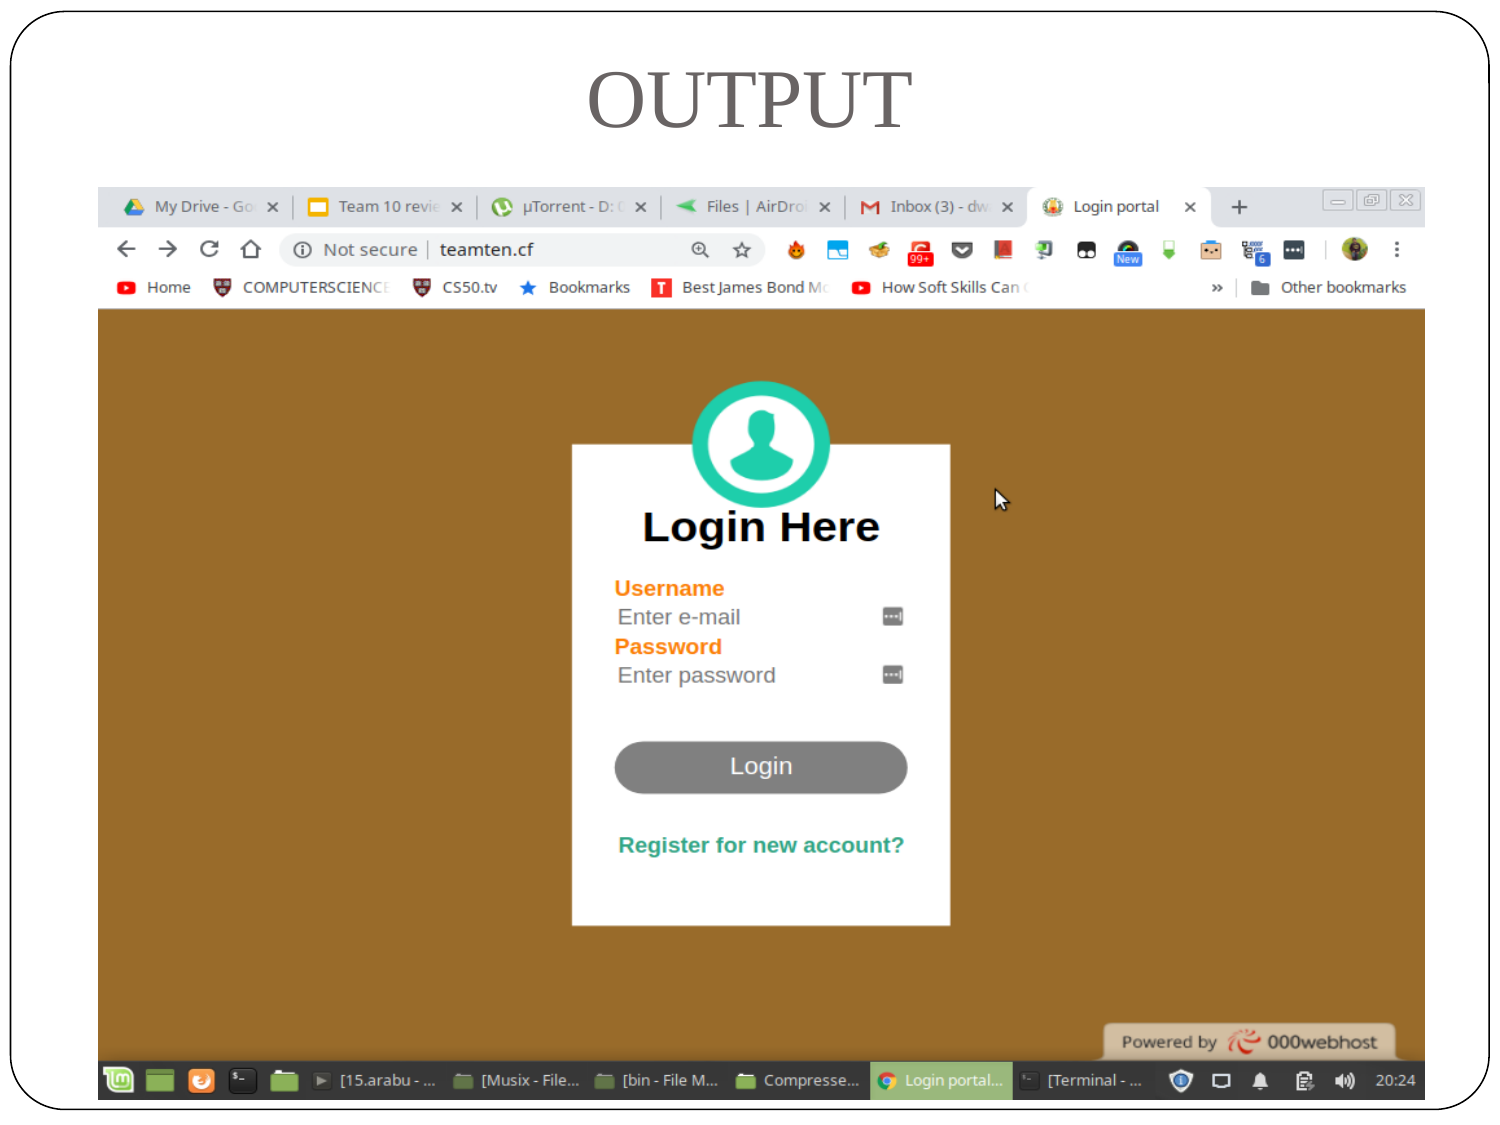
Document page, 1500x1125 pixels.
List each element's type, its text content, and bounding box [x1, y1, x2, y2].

picture [97, 187, 1426, 1101]
title OUTPUT [75, 0, 1425, 188]
